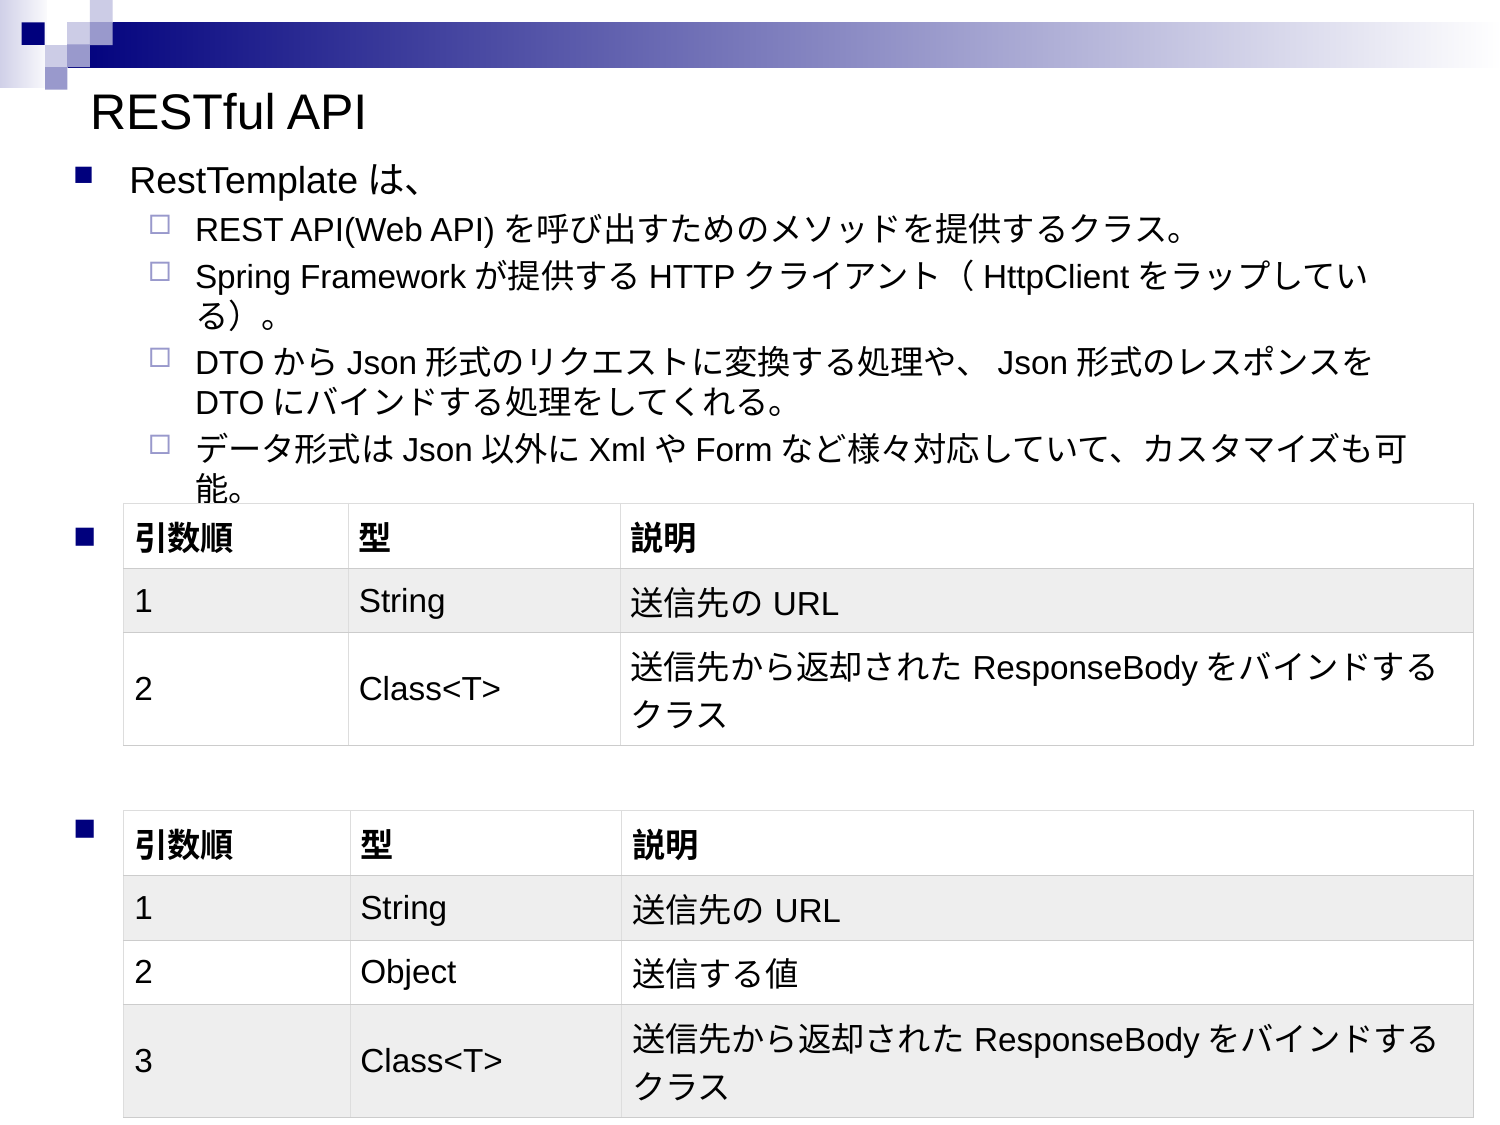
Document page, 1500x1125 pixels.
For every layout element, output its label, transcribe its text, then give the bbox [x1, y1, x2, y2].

table_cell 2 [124, 633, 348, 745]
table_header 型 [351, 811, 621, 875]
table_cell Class<T> [349, 633, 620, 745]
table_header 引数順 [124, 811, 350, 875]
table_cell Class<T> [351, 1005, 621, 1117]
table_cell 送信先のURL [621, 569, 1473, 632]
table_cell String [349, 569, 620, 632]
table_cell 3 [124, 1005, 350, 1117]
table_cell Object [351, 941, 621, 1004]
table_cell 1 [124, 569, 348, 632]
table_cell 送信先のURL [622, 876, 1473, 940]
table_cell String [351, 876, 621, 940]
table_cell 1 [124, 876, 350, 940]
table_cell 送信先から返却されたResponseBodyをバインドするクラス [621, 633, 1473, 745]
table_header 引数順 [124, 504, 348, 568]
table_header 説明 [622, 811, 1473, 875]
table_header 説明 [621, 504, 1473, 568]
title RESTful API [75, 78, 1425, 141]
table_cell 2 [124, 941, 350, 1004]
table_header 型 [349, 504, 620, 568]
table_cell 送信先から返却されたResponseBodyをバインドするクラス [622, 1005, 1473, 1117]
list RestTemplateは、 REST API(Web API)を呼び出すためのメソッドを提供するクラス。 Spring Frameworkが提供するHTTPクライアント（HttpClientをラップしている）。 DTOからJson形式のリクエストに変換する処理や、Json形式のレスポンスをDTOにバインドする処理をしてくれる。 データ形式はJson以外にXmlやFormなど様々対応していて、カスタマイズも可能。 GET送信（getForObjectの引数） POST送信（postForObjectの引数） [58, 149, 1442, 1071]
table_cell 送信する値 [622, 941, 1473, 1004]
